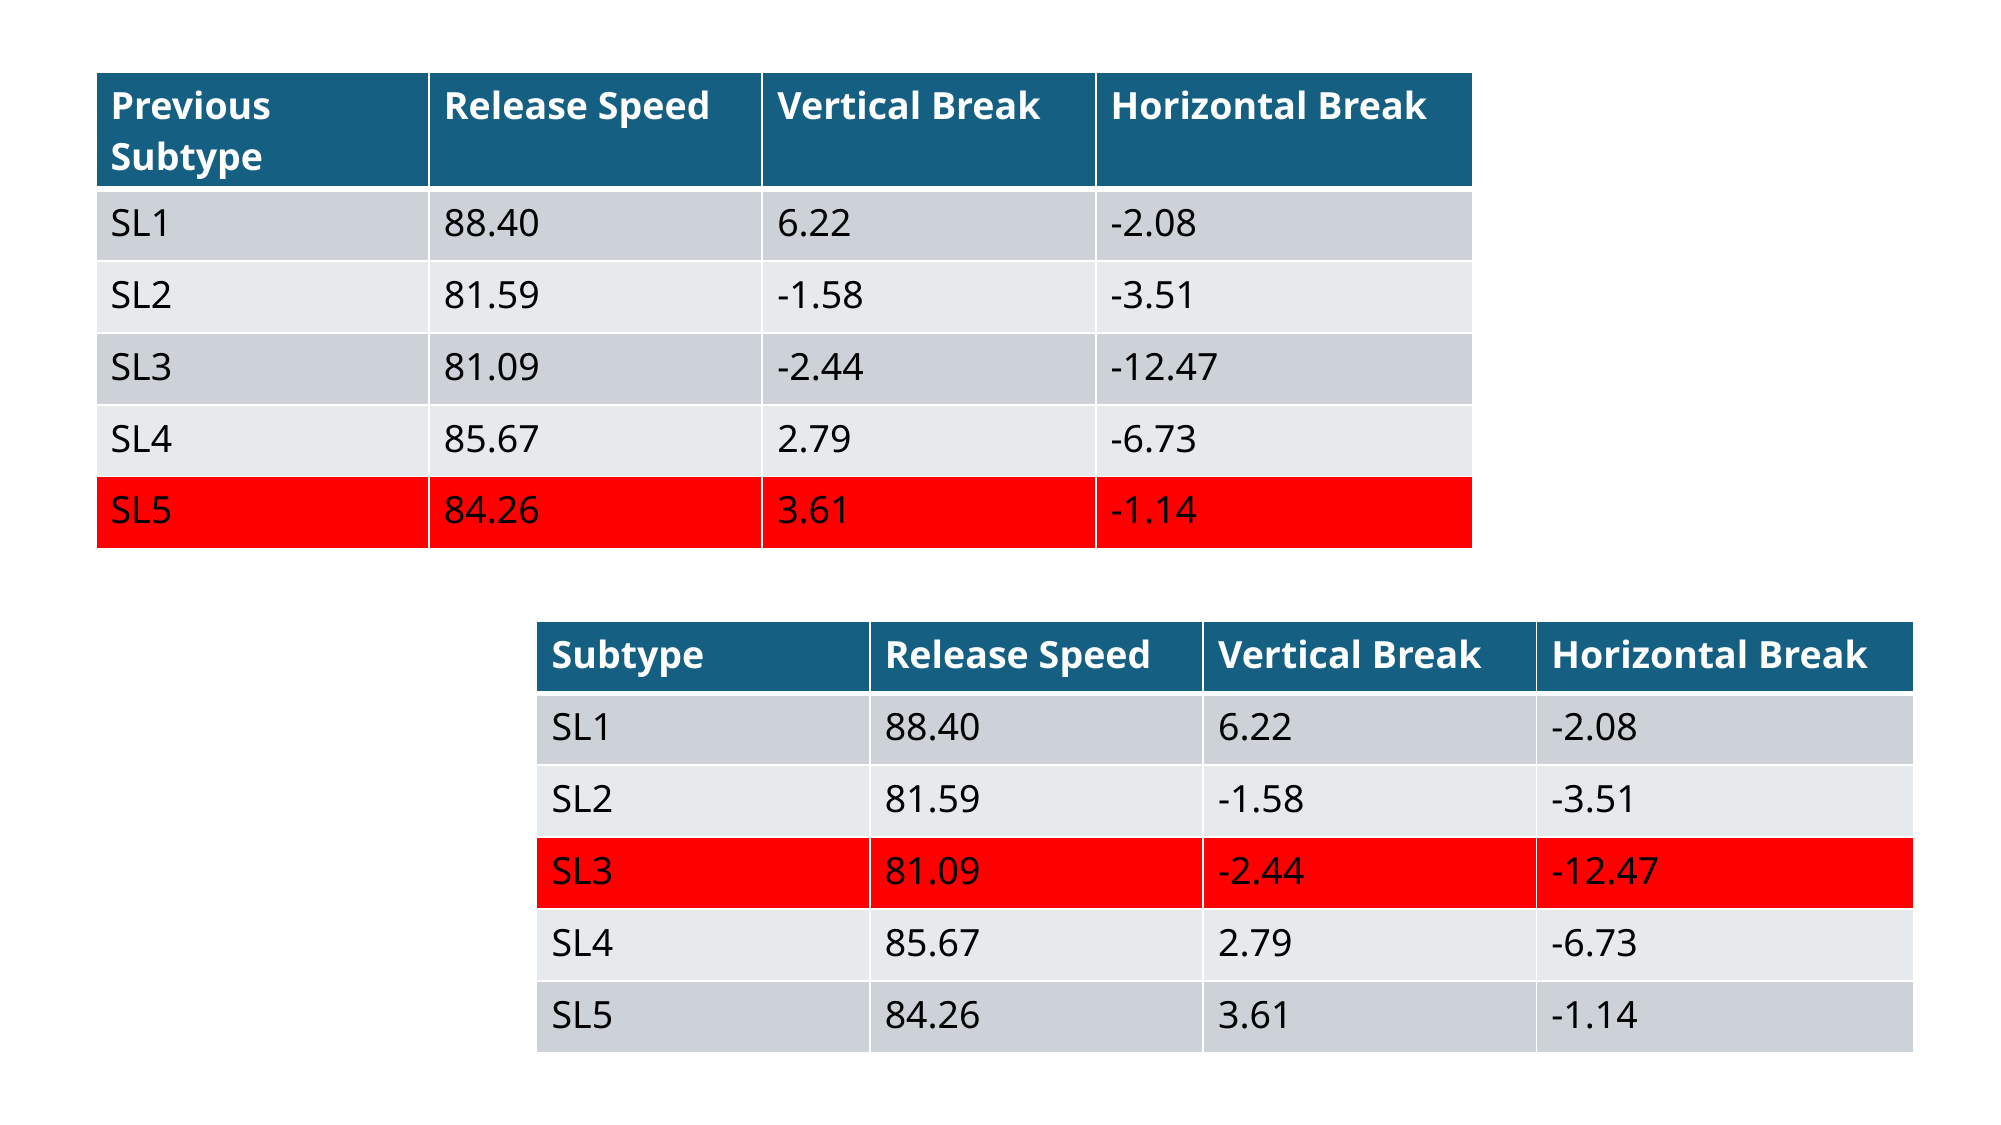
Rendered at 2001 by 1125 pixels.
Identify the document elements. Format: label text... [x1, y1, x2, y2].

table_cell 81.59 [871, 766, 1202, 836]
table_cell SL5 [97, 477, 428, 548]
table_cell -2.44 [763, 334, 1095, 404]
table_cell SL3 [537, 838, 869, 908]
table_cell 88.40 [871, 696, 1202, 764]
table_cell SL5 [537, 982, 869, 1052]
table_cell -1.14 [1097, 477, 1472, 548]
table_cell 3.61 [763, 477, 1095, 548]
table_cell SL2 [537, 766, 869, 836]
table_cell -1.58 [1204, 766, 1536, 836]
table_cell -12.47 [1537, 838, 1913, 908]
table_cell -1.14 [1537, 982, 1913, 1052]
table_header Subtype [537, 622, 869, 691]
table_cell 2.79 [763, 406, 1095, 476]
table_cell 81.09 [871, 838, 1202, 908]
table_cell 84.26 [871, 982, 1202, 1052]
table_cell SL1 [537, 696, 869, 764]
table_header Release Speed [430, 73, 761, 186]
table_cell -2.08 [1097, 192, 1472, 260]
table_cell -1.58 [763, 262, 1095, 332]
table_cell -12.47 [1097, 334, 1472, 404]
table_cell 6.22 [763, 192, 1095, 260]
table_cell 81.09 [430, 334, 761, 404]
table_header Horizontal Break [1097, 73, 1472, 186]
table_cell -2.08 [1537, 696, 1913, 764]
table_header Vertical Break [763, 73, 1095, 186]
table_cell 2.79 [1204, 910, 1536, 980]
table_cell SL2 [97, 262, 428, 332]
table_header Horizontal Break [1537, 622, 1913, 691]
table_cell SL1 [97, 192, 428, 260]
table_cell 84.26 [430, 477, 761, 548]
table_header Release Speed [871, 622, 1202, 691]
table_cell SL4 [537, 910, 869, 980]
table_cell 88.40 [430, 192, 761, 260]
table_cell 6.22 [1204, 696, 1536, 764]
table_header Previous Subtype [97, 73, 428, 186]
table_cell 81.59 [430, 262, 761, 332]
table_cell -6.73 [1537, 910, 1913, 980]
table_cell 3.61 [1204, 982, 1536, 1052]
table_cell -6.73 [1097, 406, 1472, 476]
table_cell 85.67 [430, 406, 761, 476]
table_cell 85.67 [871, 910, 1202, 980]
table_cell SL3 [97, 334, 428, 404]
table_cell -3.51 [1537, 766, 1913, 836]
table_cell -2.44 [1204, 838, 1536, 908]
table_cell SL4 [97, 406, 428, 476]
table_cell -3.51 [1097, 262, 1472, 332]
table_header Vertical Break [1204, 622, 1536, 691]
